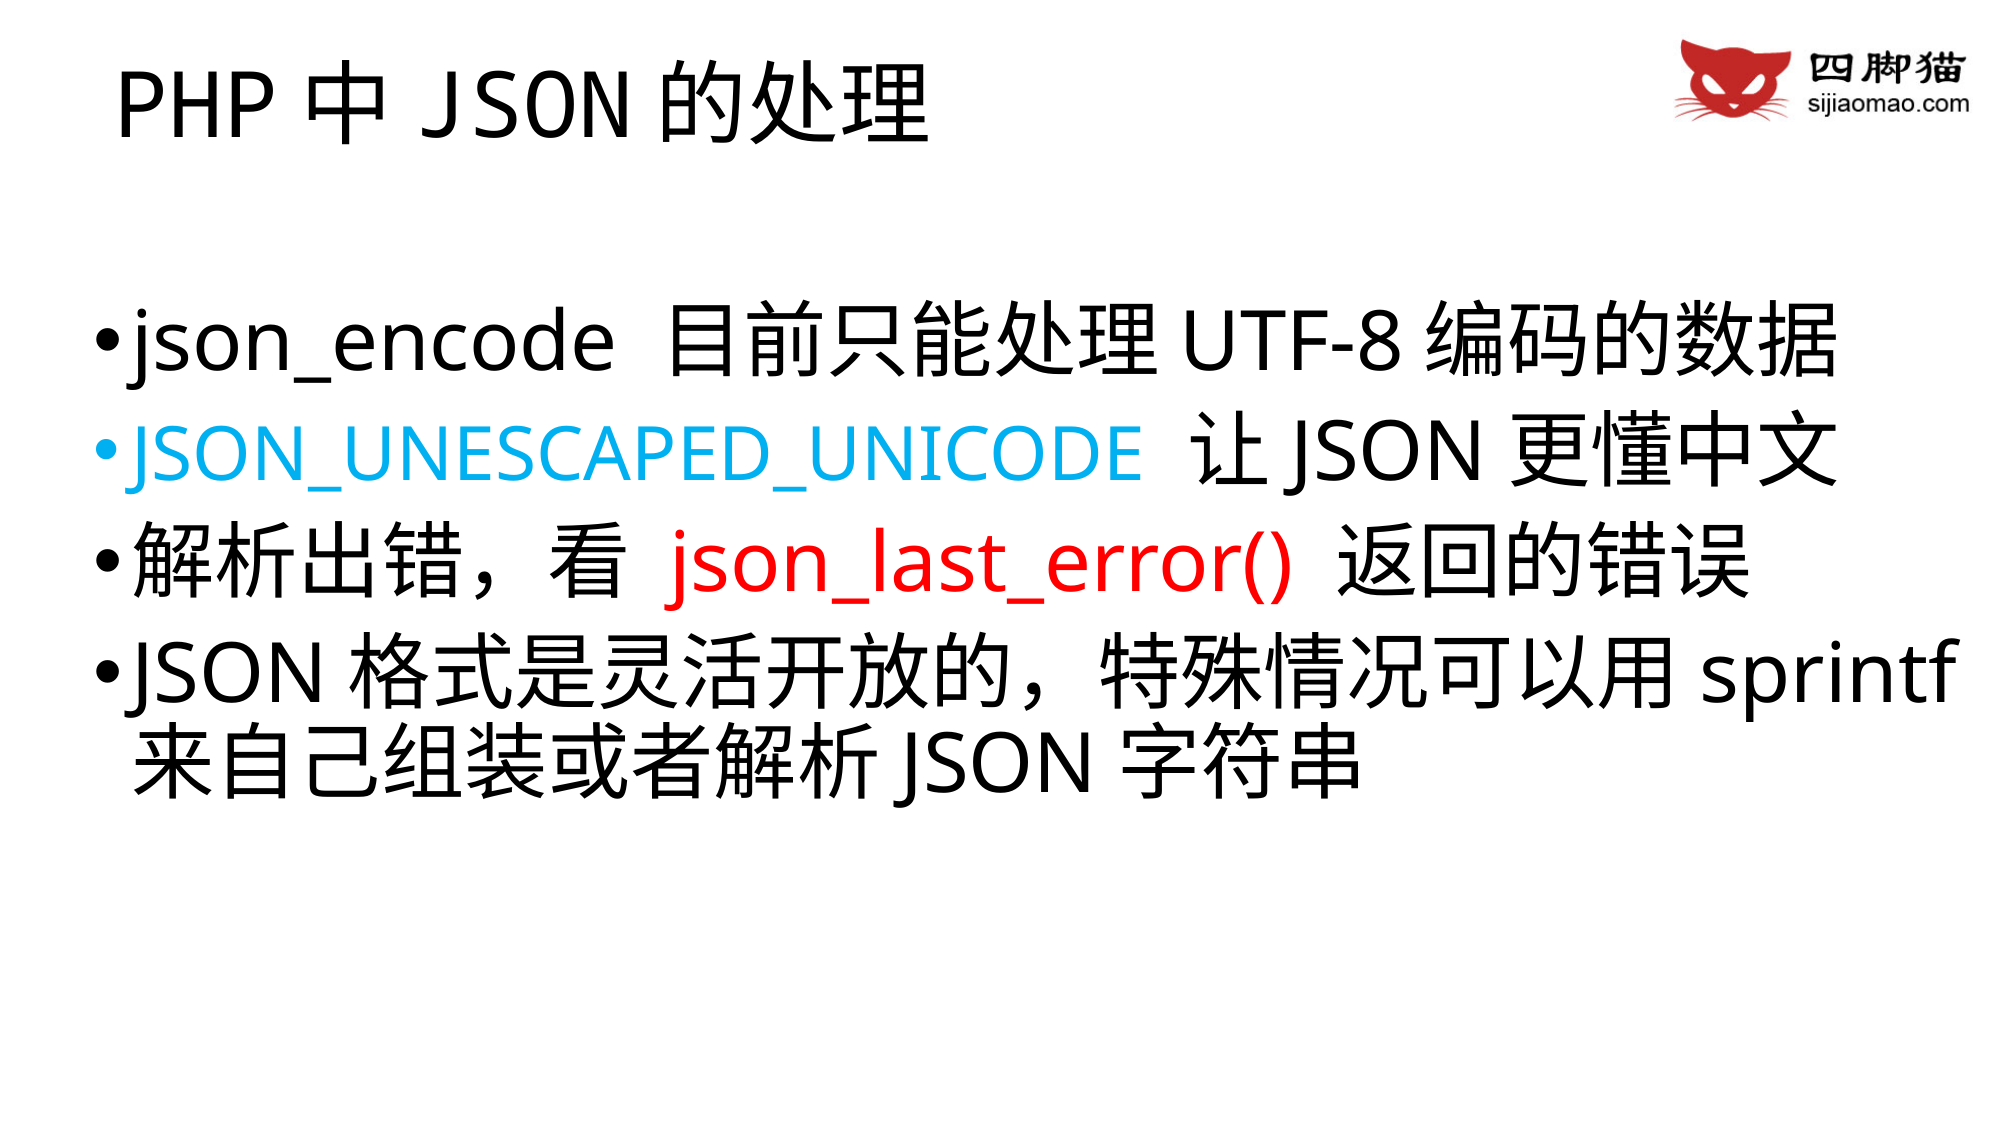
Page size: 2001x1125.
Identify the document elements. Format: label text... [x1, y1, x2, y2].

title PHP中JSON的处理 [43, 30, 1402, 185]
text_box json_encode 目前只能处理UTF-8编码的数据 JSON_UNESCAPED_UNICODE 让JSON更懂中文 解析出错，看 json_last_error() 返回的错误 JSON格式是灵活开放的，特殊情况可以用sprintf来自己组装或者解析JSON字符串 [78, 290, 2000, 1071]
picture [1673, 32, 1981, 130]
